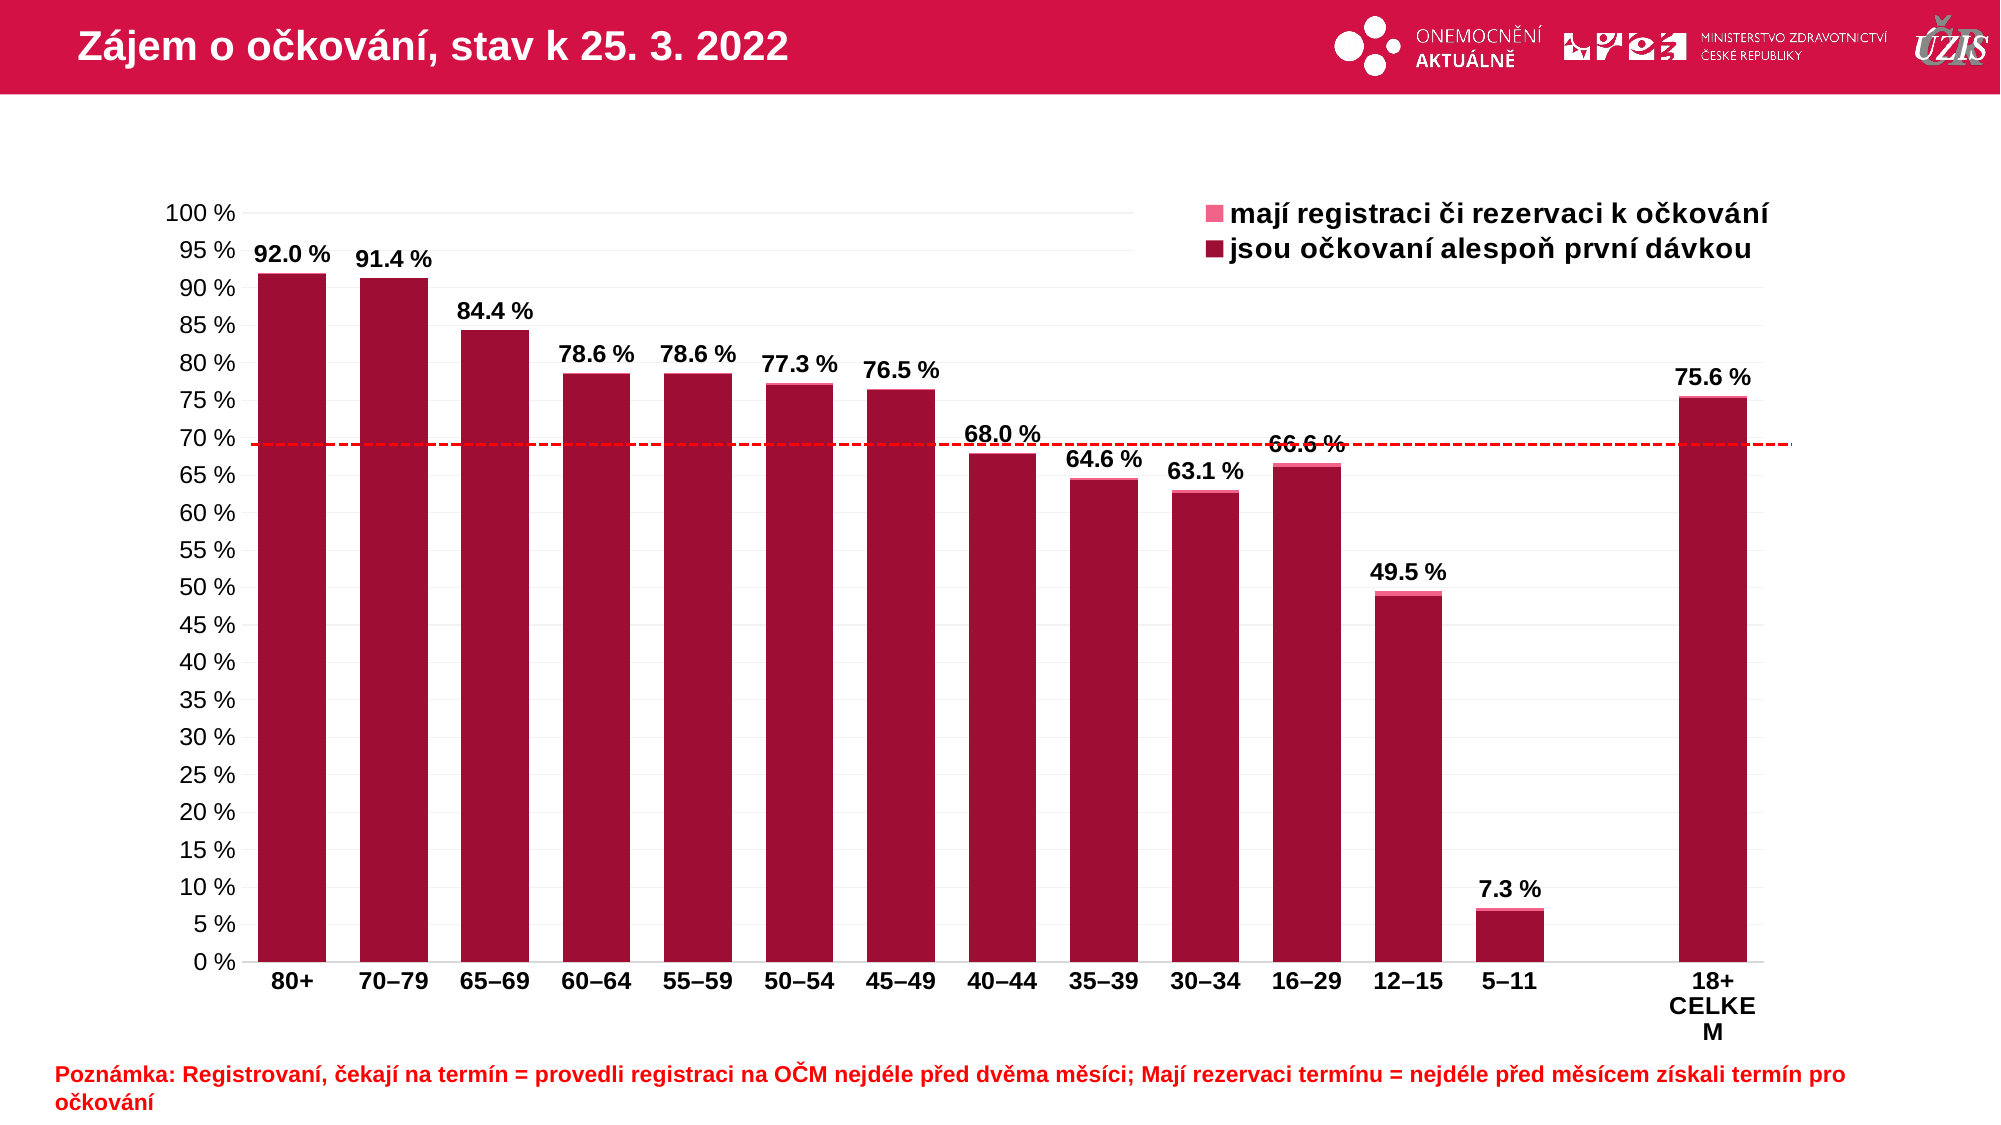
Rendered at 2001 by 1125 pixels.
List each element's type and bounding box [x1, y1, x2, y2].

picture [1334, 16, 1542, 76]
text_box [40, 1052, 1962, 1123]
chart [163, 186, 1879, 1046]
picture [1915, 15, 1989, 66]
title [62, 0, 948, 95]
picture [1563, 31, 1888, 60]
